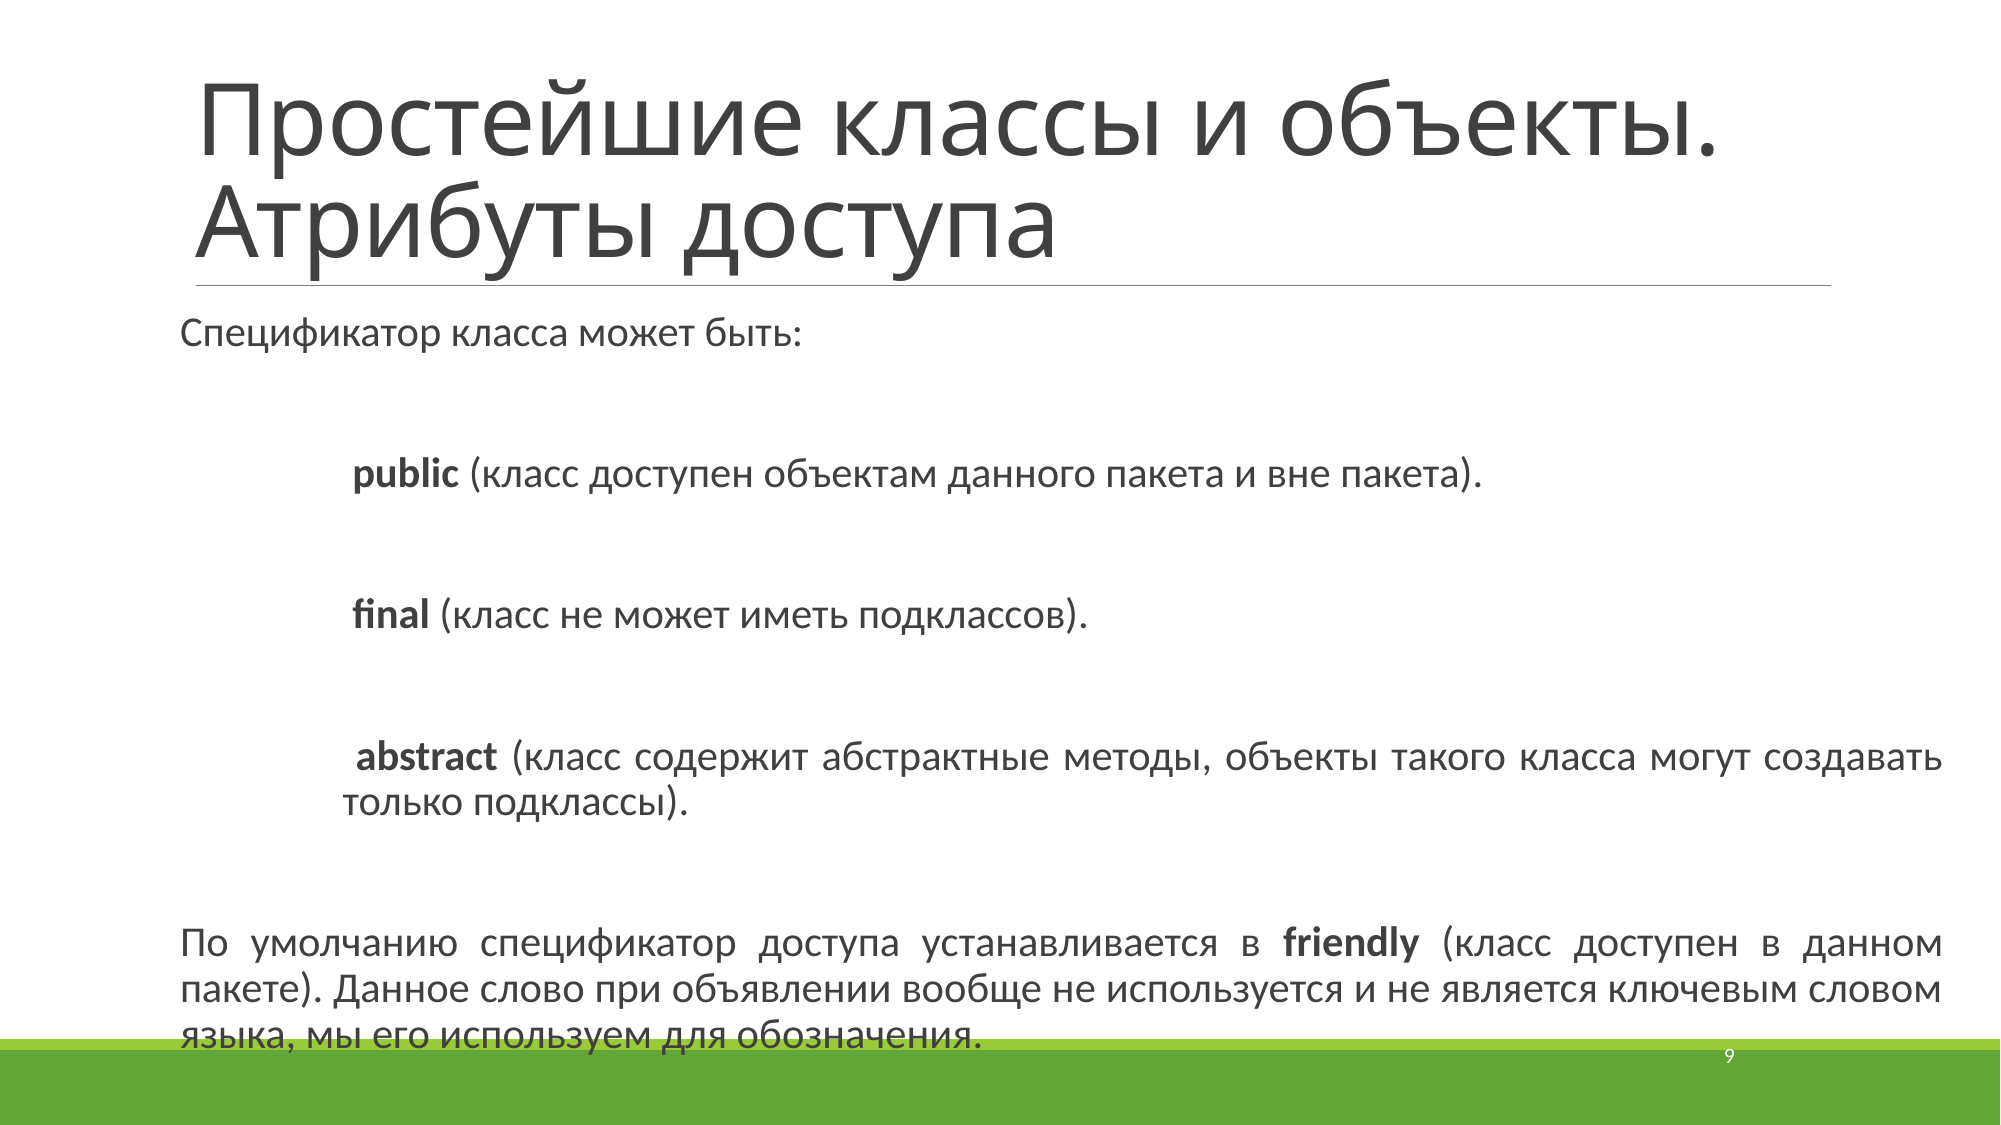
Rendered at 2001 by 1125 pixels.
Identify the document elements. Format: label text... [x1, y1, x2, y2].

list Спецификатор класса может быть: public (класс доступен объектам данного пакета и вне пакета). final (класс не может иметь подклассов). abstract (класс содержит абстрактные методы, объекты такого класса могут создавать только подклассы). По умолчанию спецификатор доступа устанавливается в friendly (класс доступен в данном пакете). Данное слово при объявлении вообще не используется и не является ключевым словом языка, мы его используем для обозначения. [180, 302, 1944, 1068]
title Простейшие классы и объекты. Атрибуты доступа [180, 47, 1830, 285]
slide_number 9 [1587, 1025, 1750, 1085]
